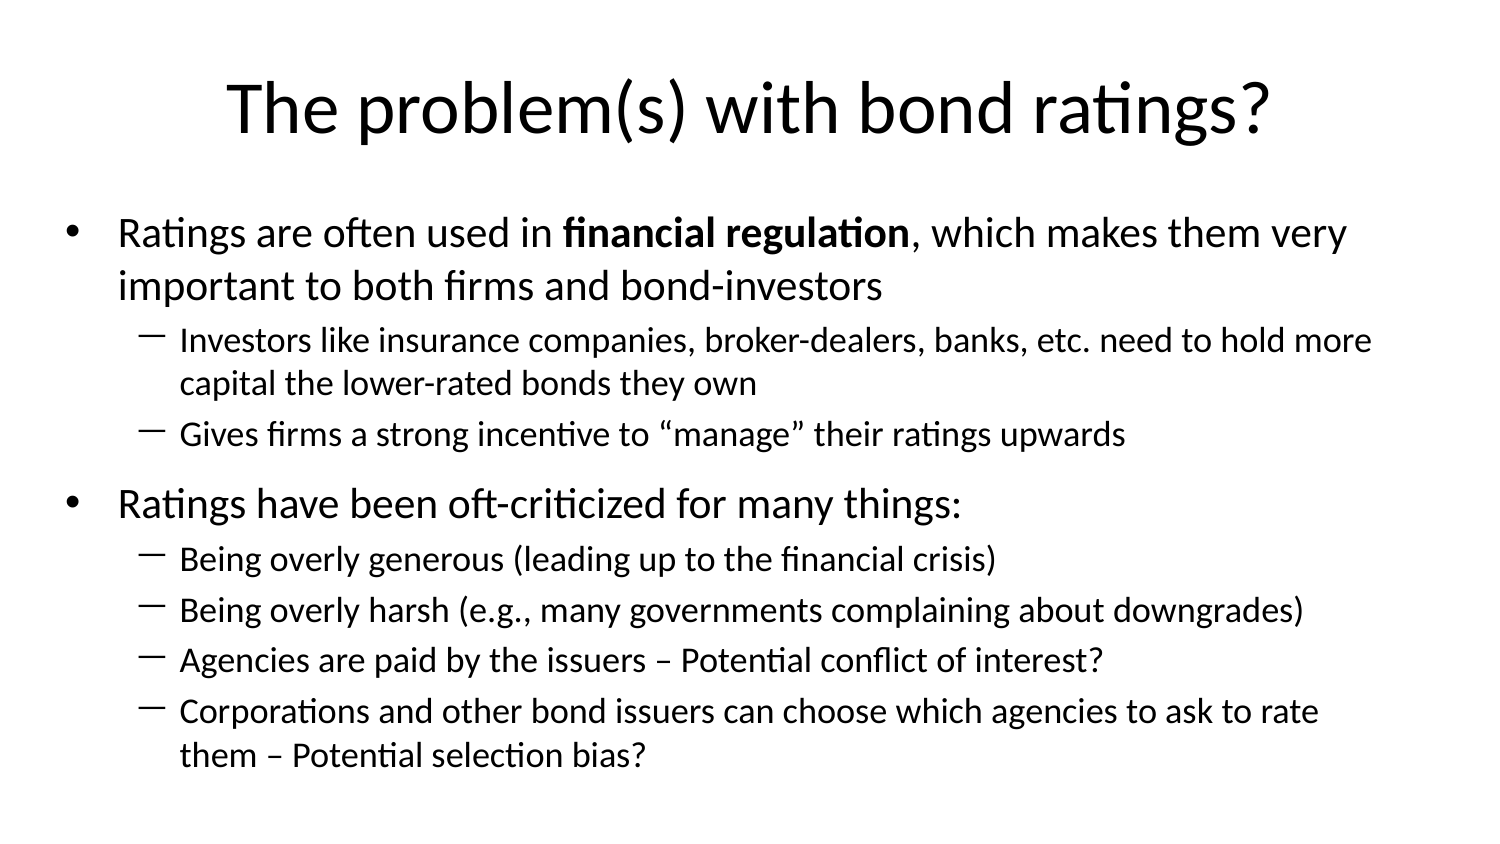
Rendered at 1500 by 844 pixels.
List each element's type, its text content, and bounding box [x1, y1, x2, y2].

title The problem(s) with bond ratings? [75, 33, 1425, 175]
list Ratings are often used in financial regulation, which makes them very important to both firms and bond-investors Investors like insurance companies, broker-dealers, banks, etc. need to hold more capital the lower-rated bonds they own Gives firms a strong incentive to “manage” their ratings upwards Ratings have been oft-criticized for many things: Being overly generous (leading up to the financial crisis) Being overly harsh (e.g., many governments complaining about downgrades) Agencies are paid by the issuers – Potential conflict of interest? Corporations and other bond issuers can choose which agencies to ask to rate them – Potential selection bias? [50, 196, 1411, 785]
